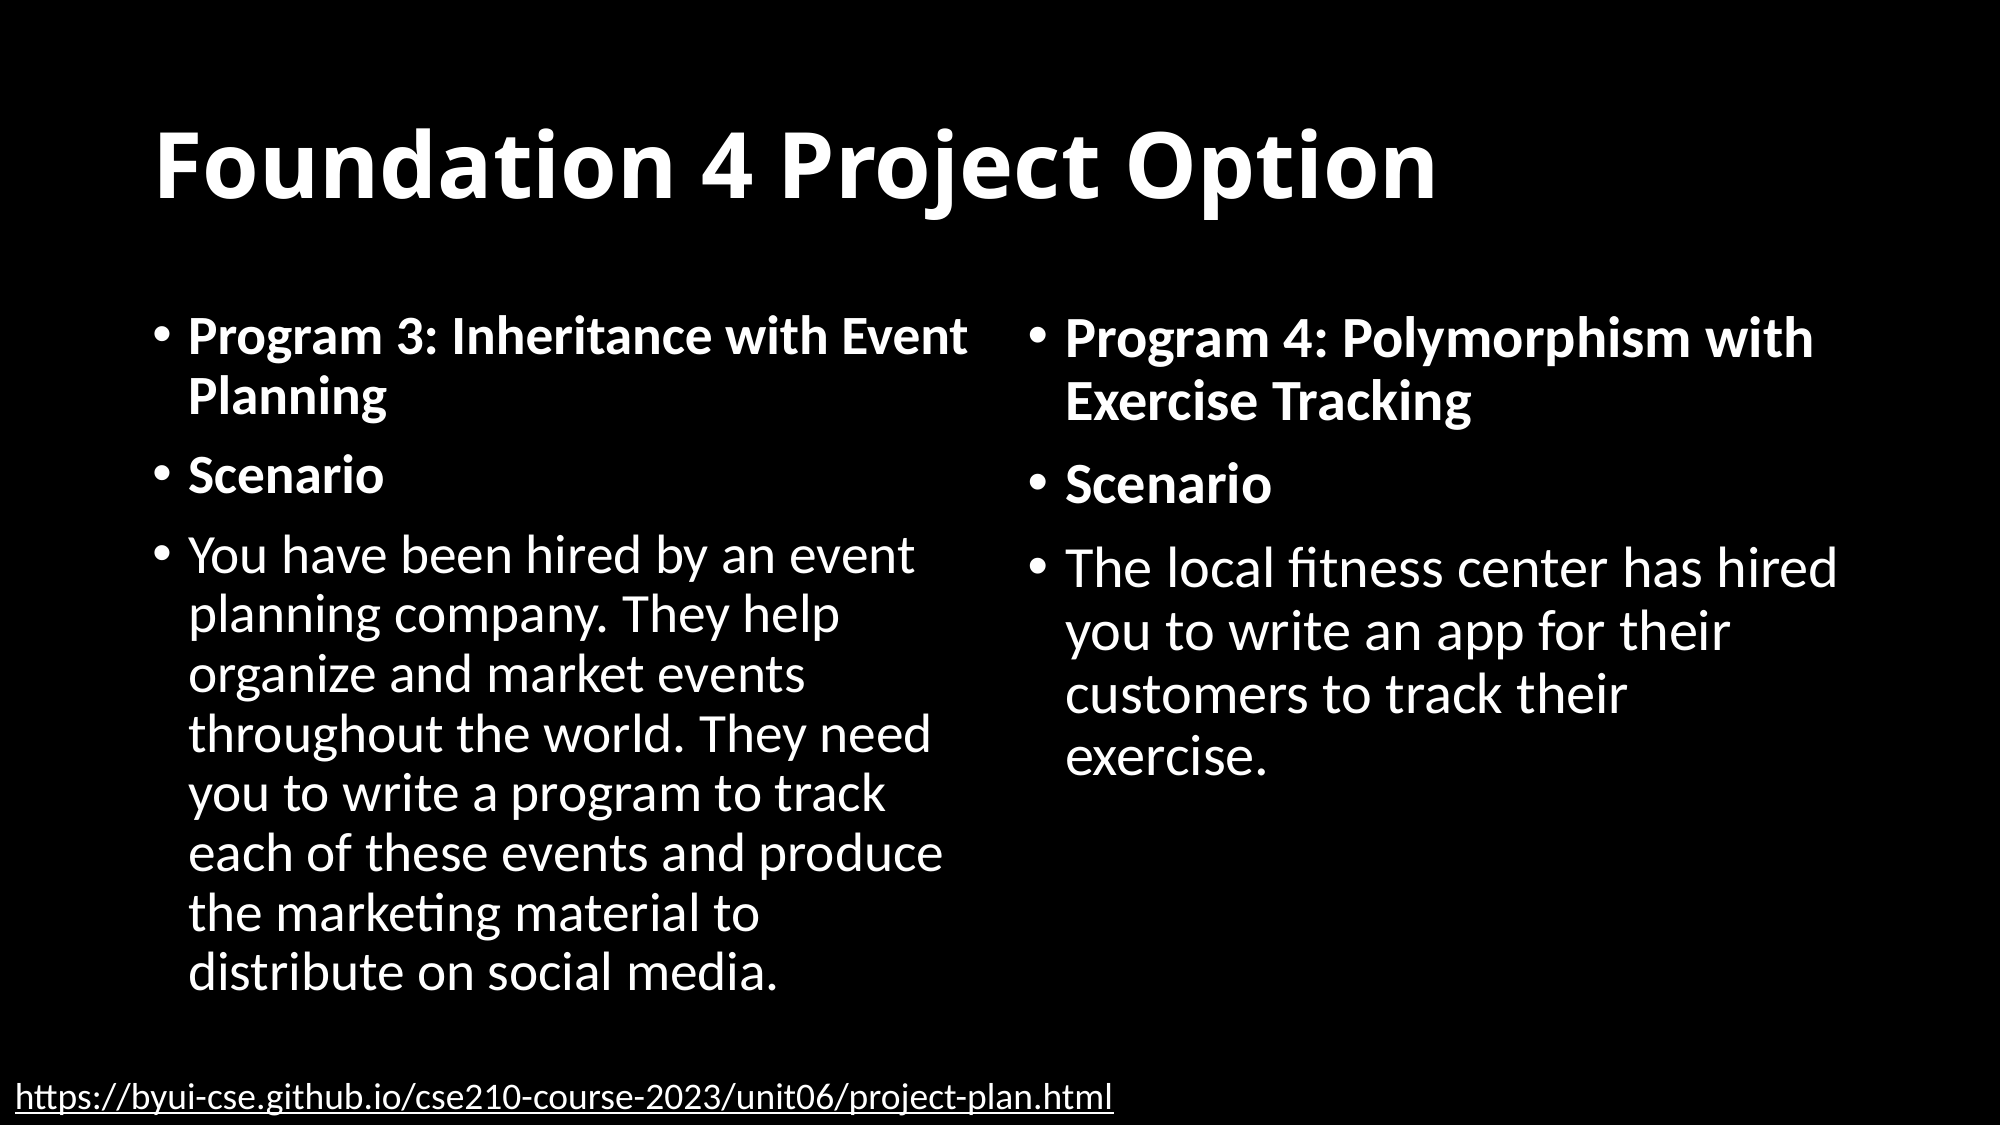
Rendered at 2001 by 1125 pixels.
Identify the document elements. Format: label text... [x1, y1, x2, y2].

title Foundation 4 Project Option [137, 59, 1863, 278]
list Program 3: Inheritance with Event Planning Scenario You have been hired by an event planning company. They help organize and market events throughout the world. They need you to write a program to track each of these events and produce the marketing material to distribute on social media. [137, 299, 988, 1014]
text_box https://byui-cse.github.io/cse210-course-2023/unit06/project-plan.html [0, 1064, 1310, 1125]
list Program 4: Polymorphism with Exercise Tracking Scenario The local fitness center has hired you to write an app for their customers to track their exercise. [1012, 299, 1863, 1014]
